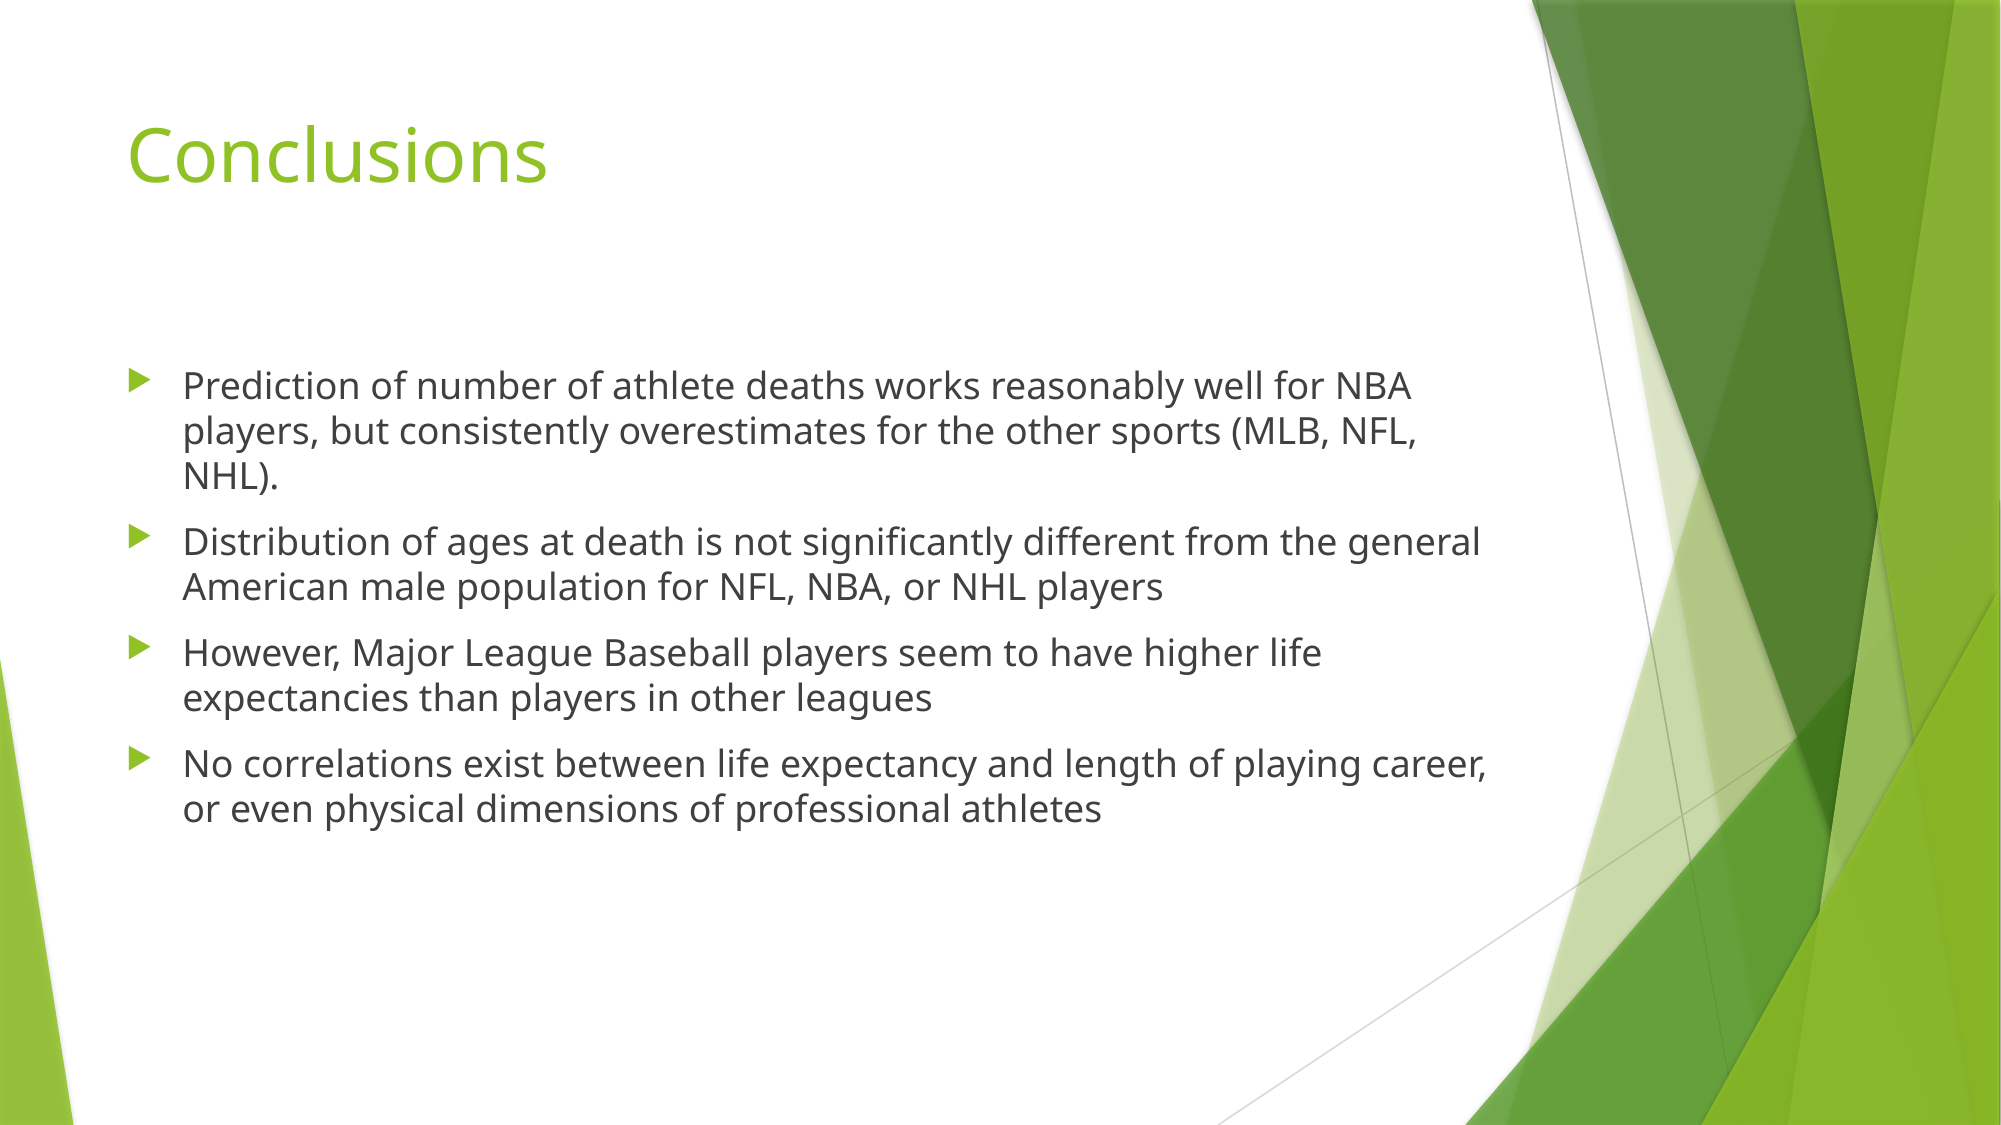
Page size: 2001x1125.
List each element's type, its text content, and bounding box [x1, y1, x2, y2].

title Conclusions [111, 99, 1522, 317]
list Prediction of number of athlete deaths works reasonably well for NBA players, but consistently overestimates for the other sports (MLB, NFL, NHL). Distribution of ages at death is not significantly different from the general American male population for NFL, NBA, or NHL players However, Major League Baseball players seem to have higher life expectancies than players in other leagues No correlations exist between life expectancy and length of playing career, or even physical dimensions of professional athletes [111, 354, 1522, 992]
